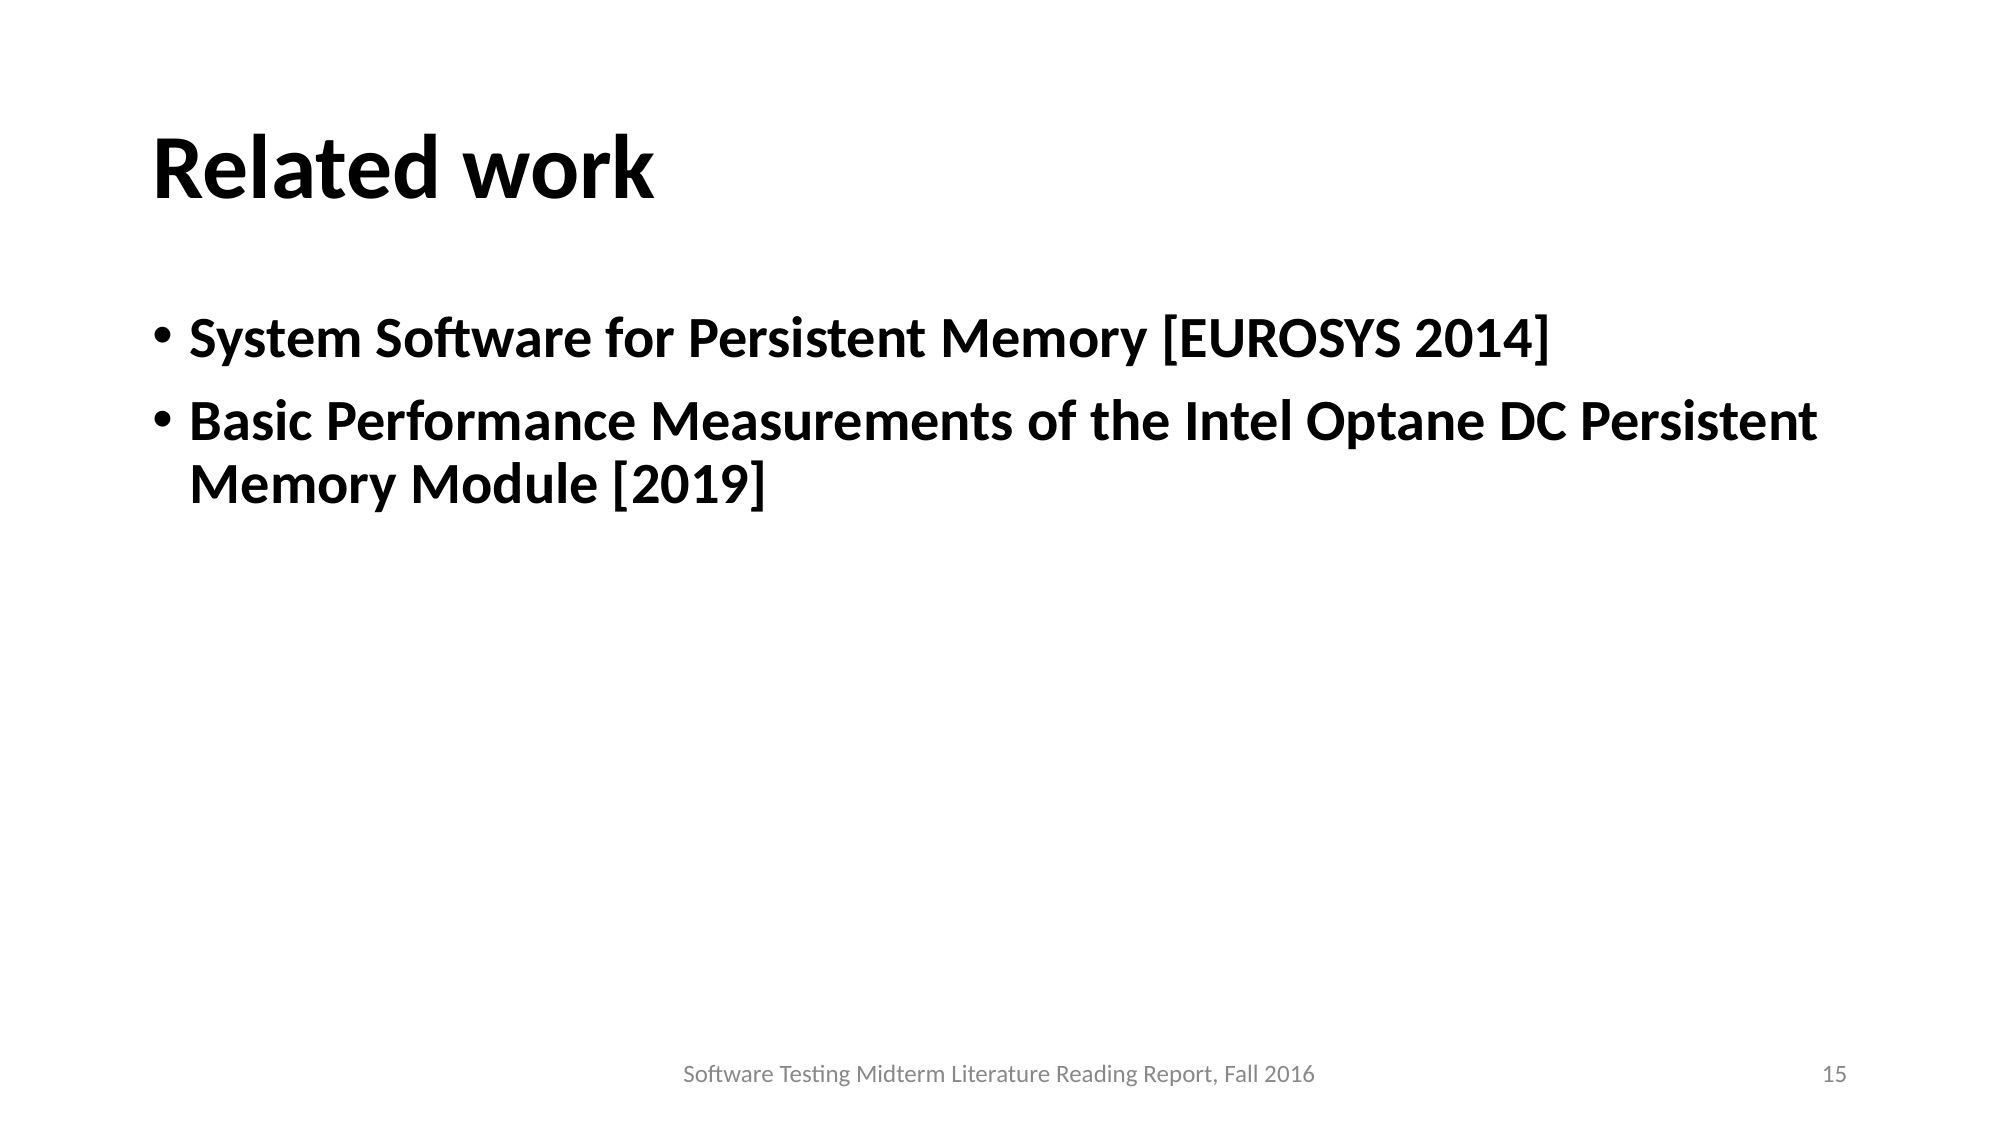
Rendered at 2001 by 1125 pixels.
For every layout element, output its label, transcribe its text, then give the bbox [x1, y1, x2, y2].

title Related work [137, 59, 1863, 278]
slide_number 15 [1412, 1042, 1863, 1103]
footer Software Testing Midterm Literature Reading Report, Fall 2016 [662, 1042, 1338, 1103]
list System Software for Persistent Memory [EUROSYS 2014] Basic Performance Measurements of the Intel Optane DC Persistent Memory Module [2019] [137, 299, 1863, 1014]
